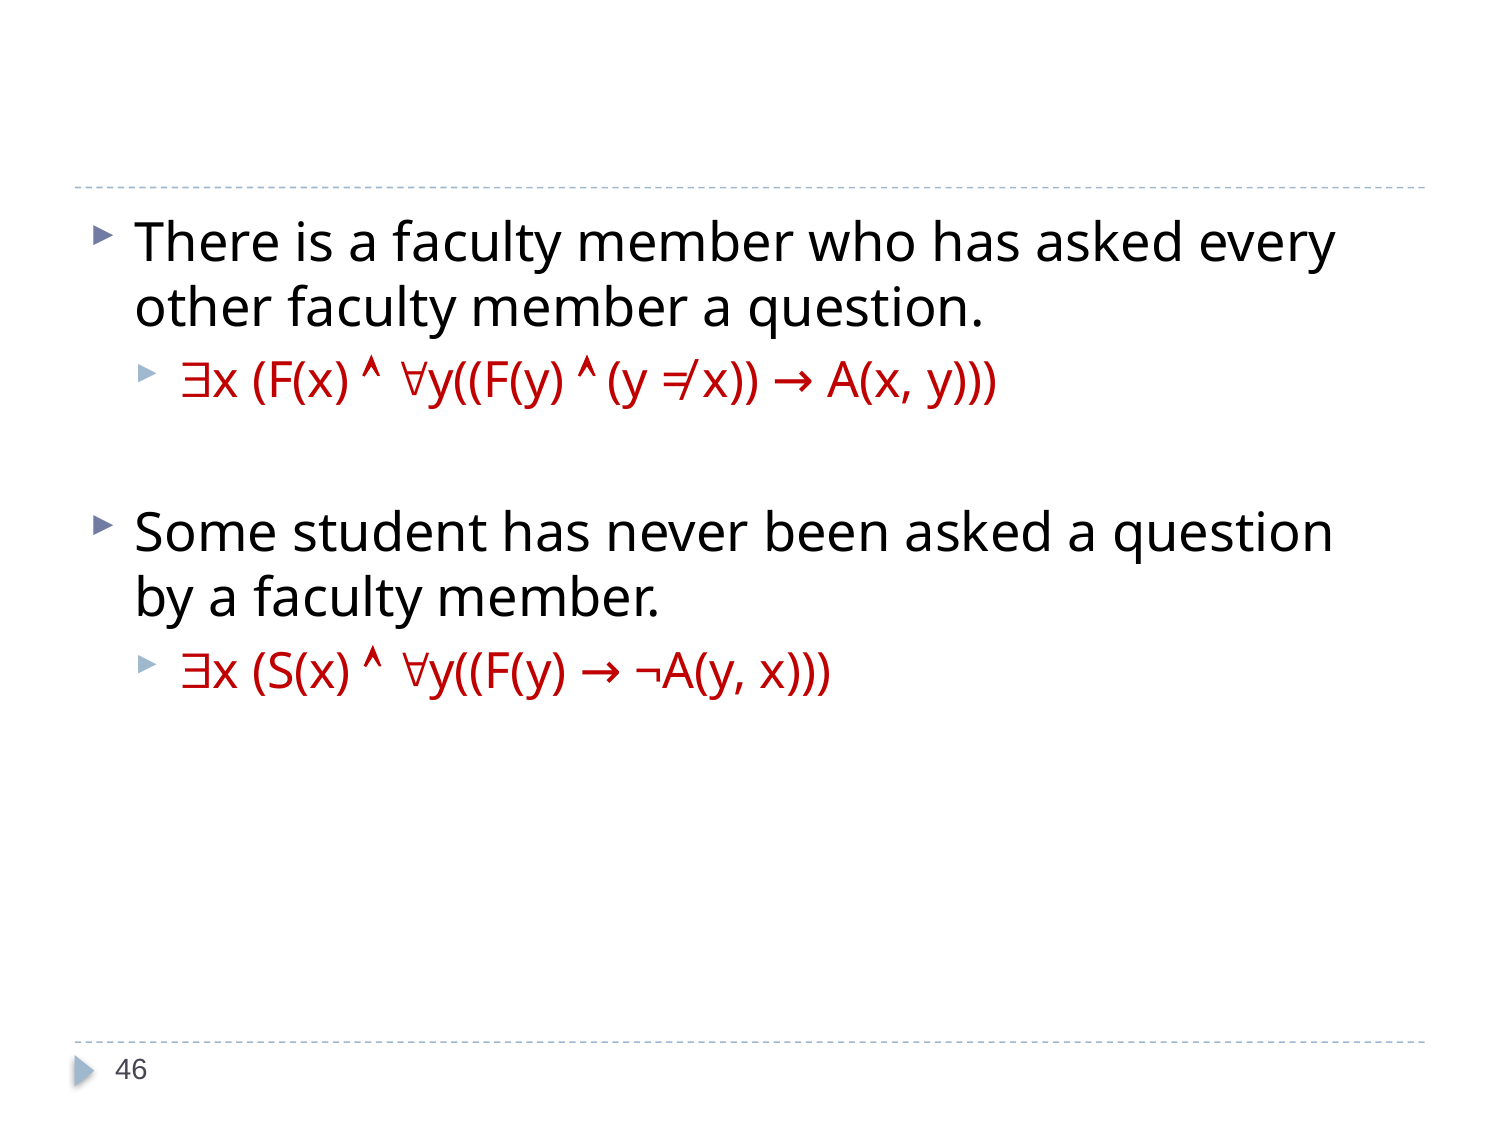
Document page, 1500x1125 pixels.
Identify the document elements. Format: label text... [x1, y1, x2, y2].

list There is a faculty member who has asked every other faculty member a question. x (F(x)  y((F(y)  (y ≠ x)) → A(x, y))) Some student has never been asked a question by a faculty member. x (S(x)  y((F(y) → ¬A(y, x))) [75, 200, 1425, 1010]
slide_number 46 [100, 1042, 426, 1103]
